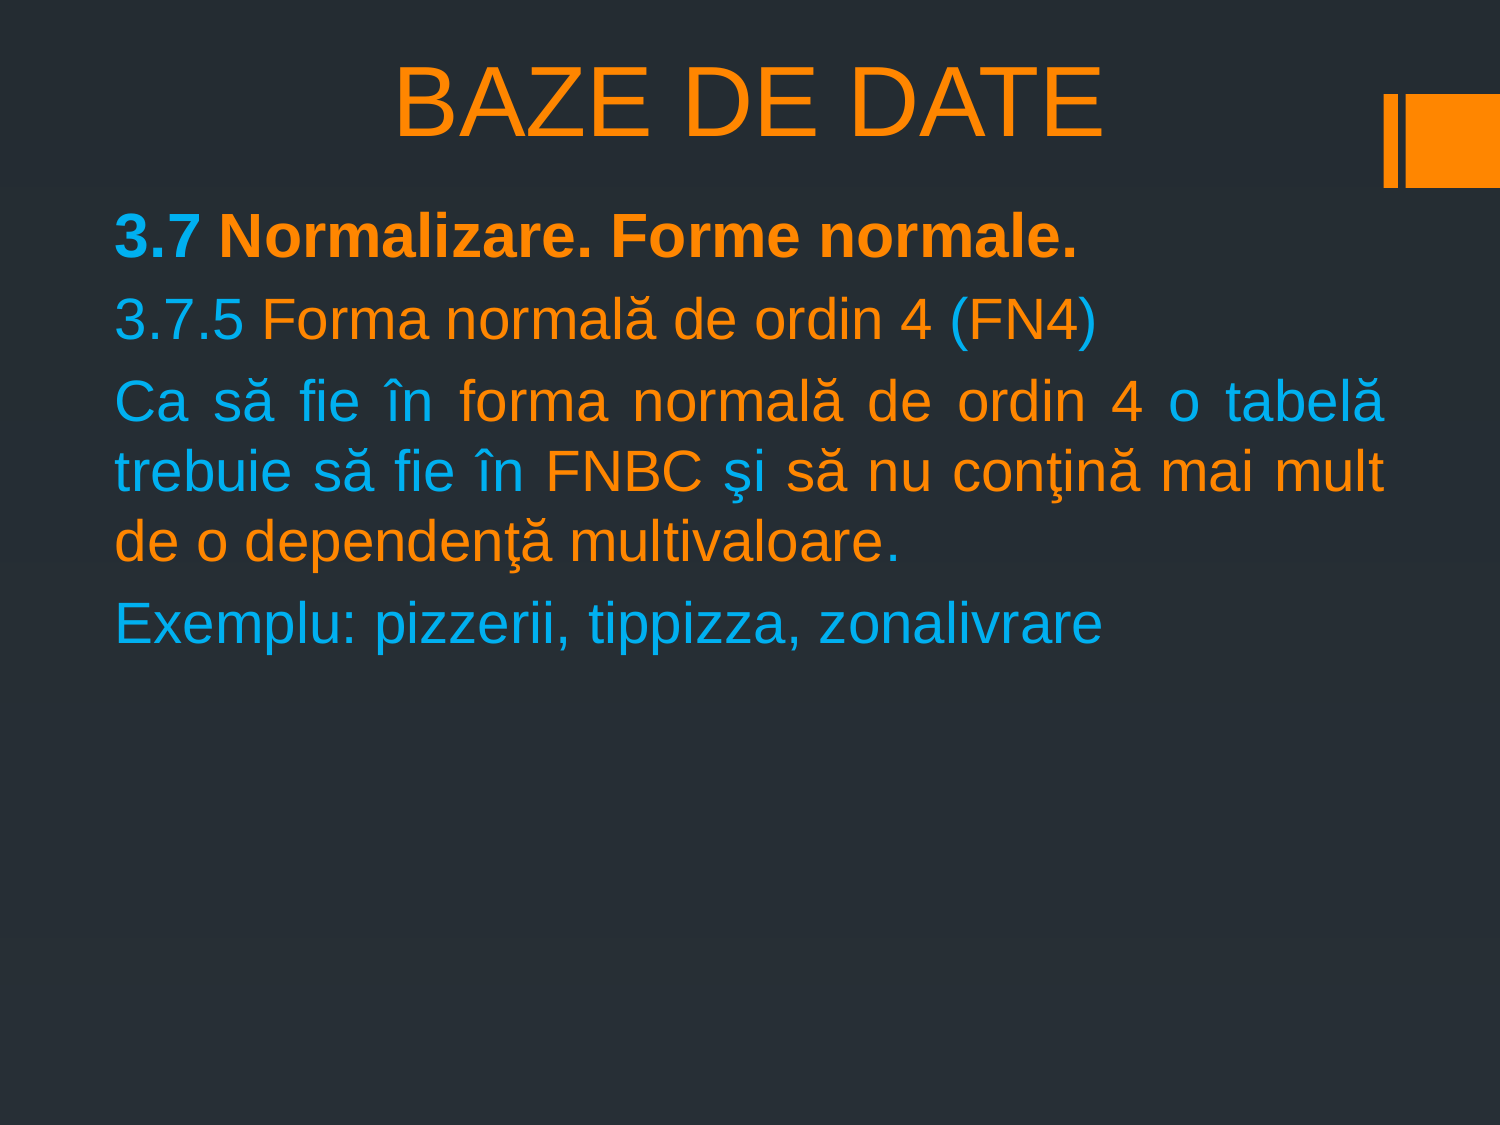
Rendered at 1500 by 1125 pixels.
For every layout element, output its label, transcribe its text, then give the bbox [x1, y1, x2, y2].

title BAZE DE DATE [112, 0, 1388, 164]
subtitle 3.7 Normalizare. Forme normale. 3.7.5 Forma normală de ordin 4 (FN4) Ca să fie în forma normală de ordin 4 o tabelă trebuie să fie în FNBC şi să nu conţină mai mult de o dependenţă multivaloare. Exemplu: pizzerii, tippizza, zonalivrare [99, 187, 1400, 1025]
